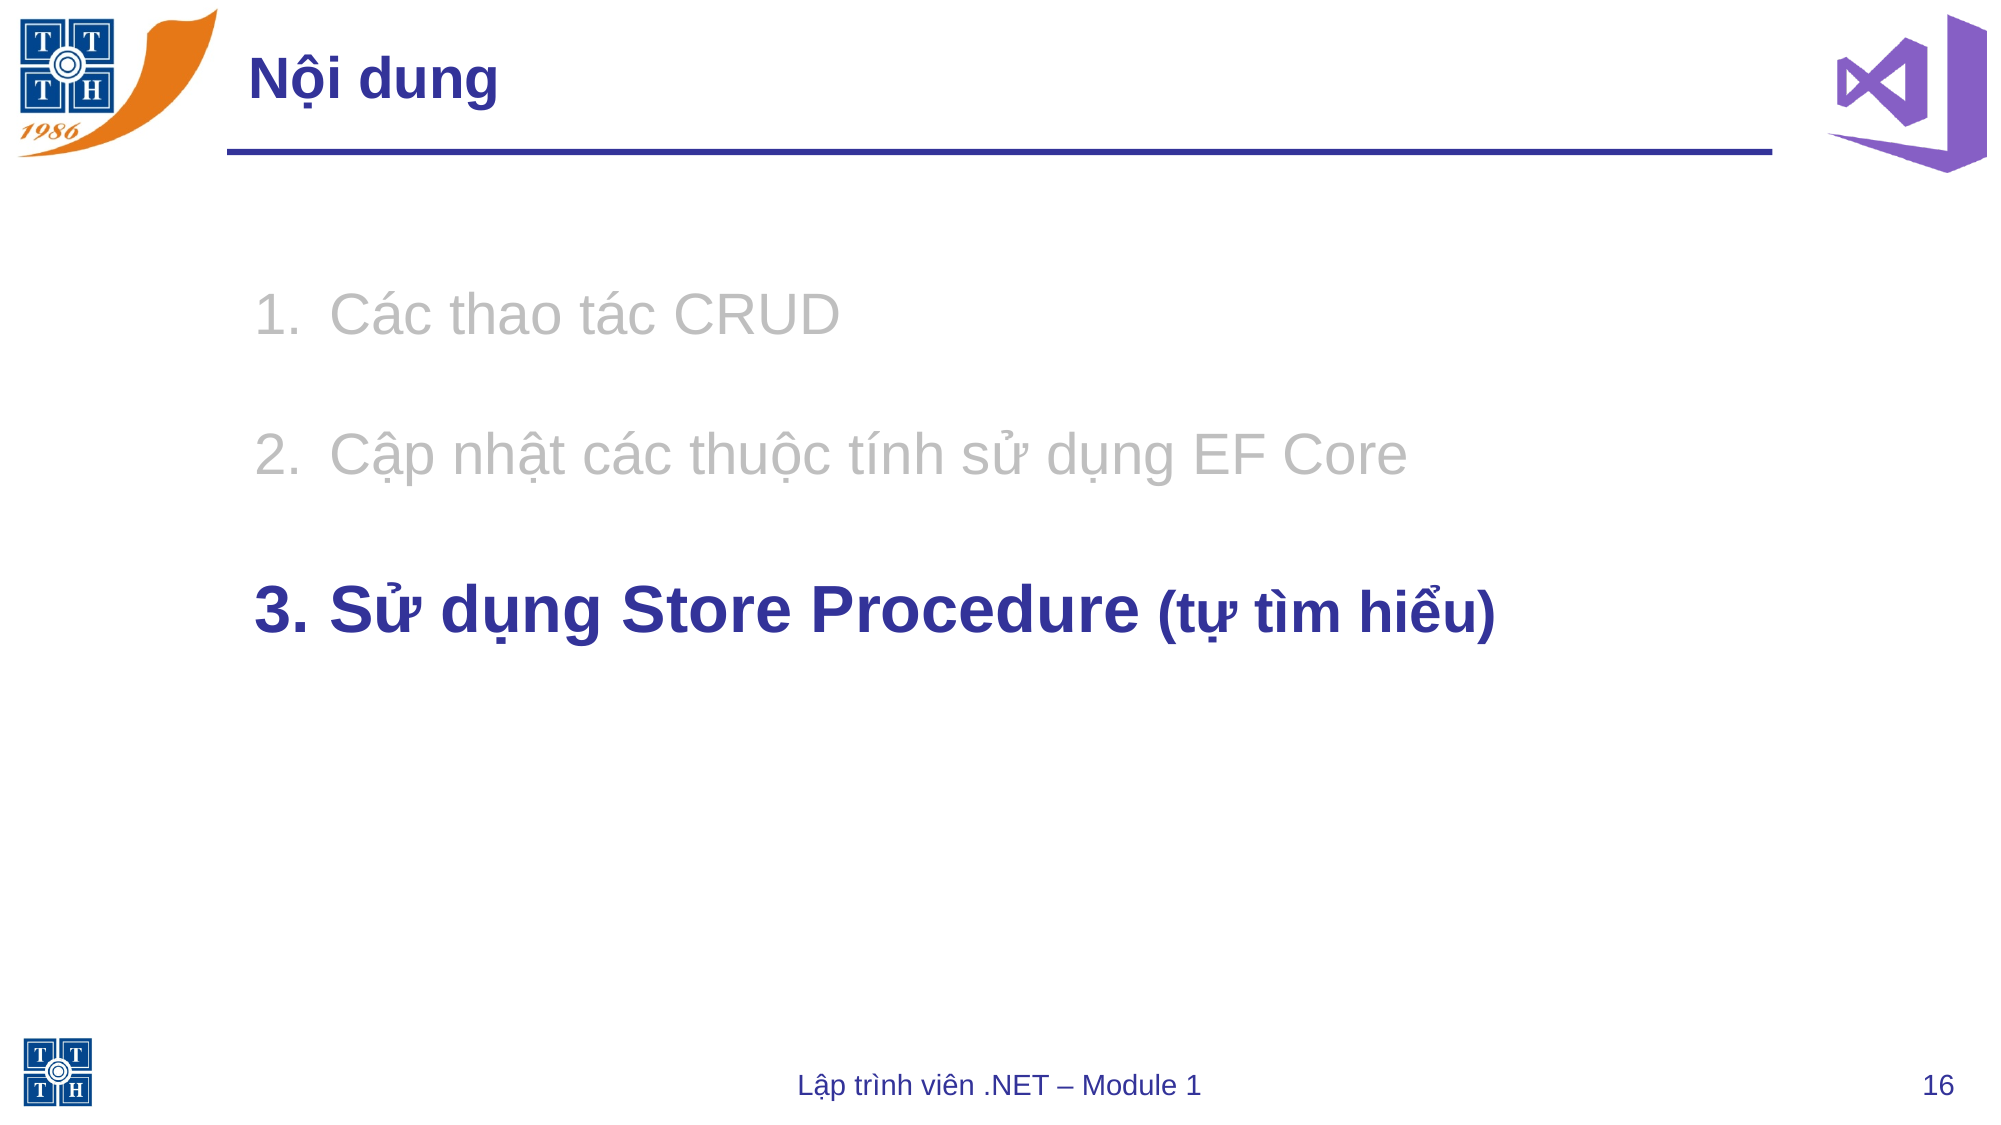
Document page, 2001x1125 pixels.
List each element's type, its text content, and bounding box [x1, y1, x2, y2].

picture [16, 7, 219, 158]
text_box Các thao tác CRUD Cập nhật các thuộc tính sử dụng EF Core Sử dụng Store Procedure (tự tìm hiểu) [239, 198, 1513, 654]
picture [23, 1037, 93, 1107]
title Nội dung [233, 40, 1796, 126]
picture [1827, 14, 1987, 173]
